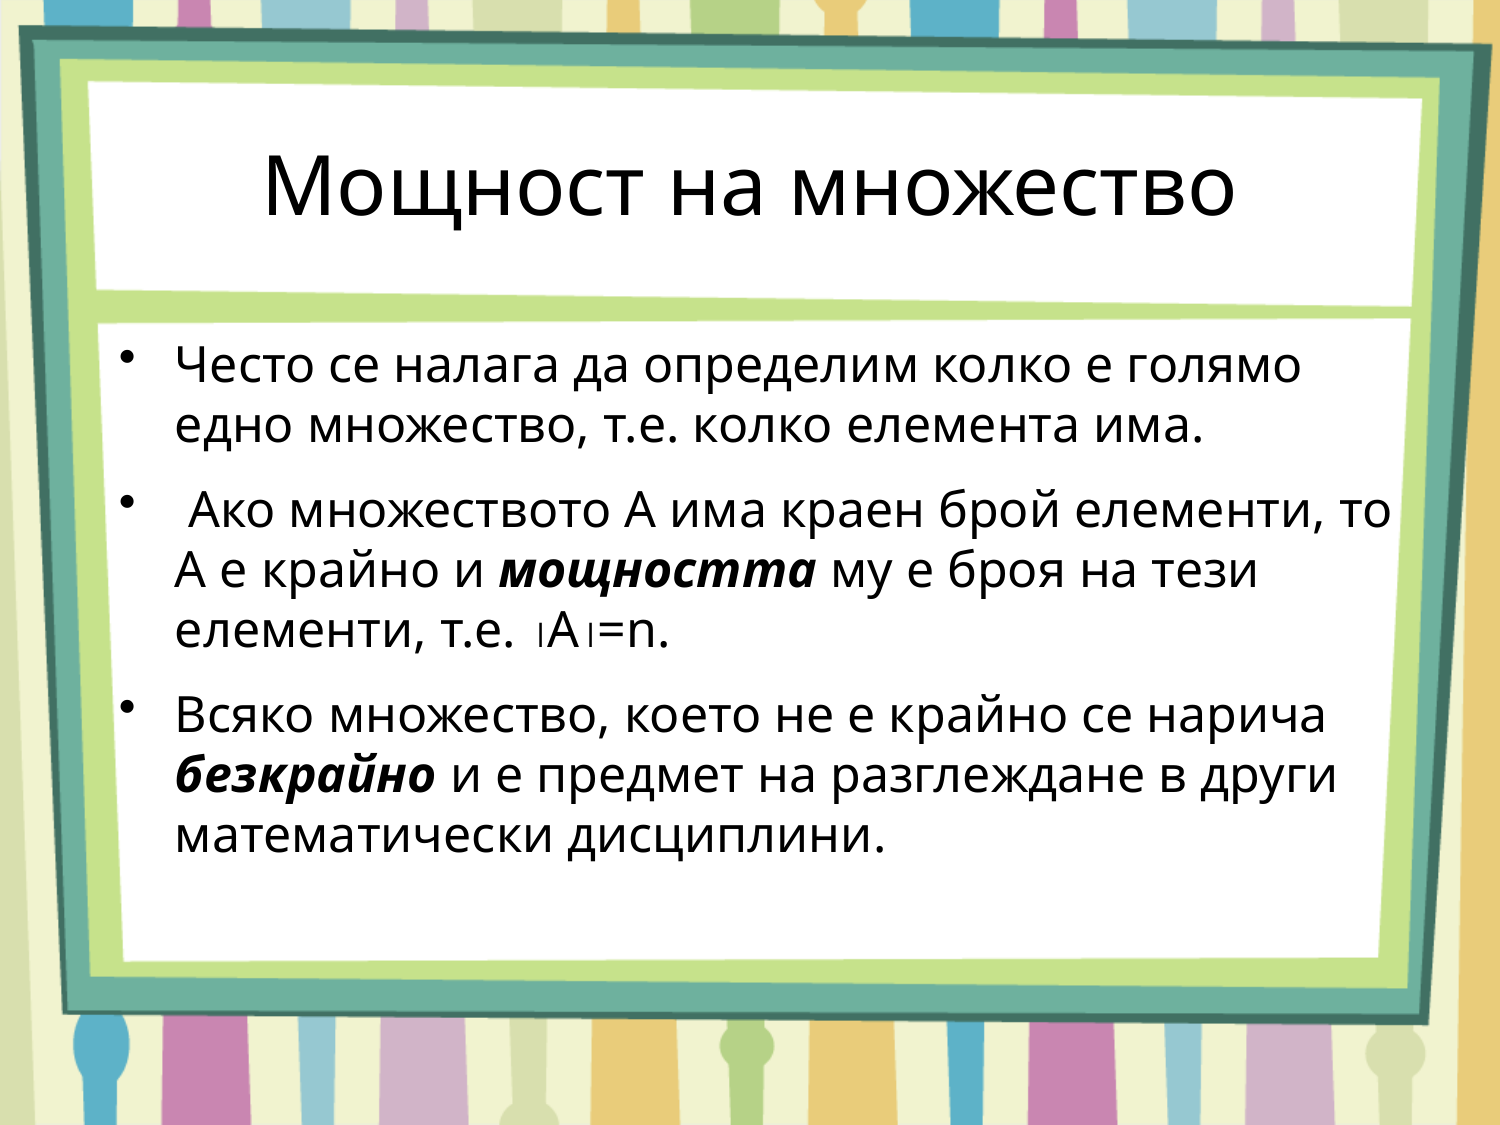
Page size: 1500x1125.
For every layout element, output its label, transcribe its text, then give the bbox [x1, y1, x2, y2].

text_box Мощност на множество [74, 124, 1425, 275]
picture [0, 0, 1500, 1125]
list Често се налага да определим колко е голямо едно множество, т.е. колко елемента има. Ако множеството А има краен брой елементи, то А е крайно и мощността му е броя на тези елементи, т.е. А=n. Всяко множество, което не е крайно се нарича безкрайно и е предмет на разглеждане в други математически дисциплини. [103, 324, 1427, 899]
